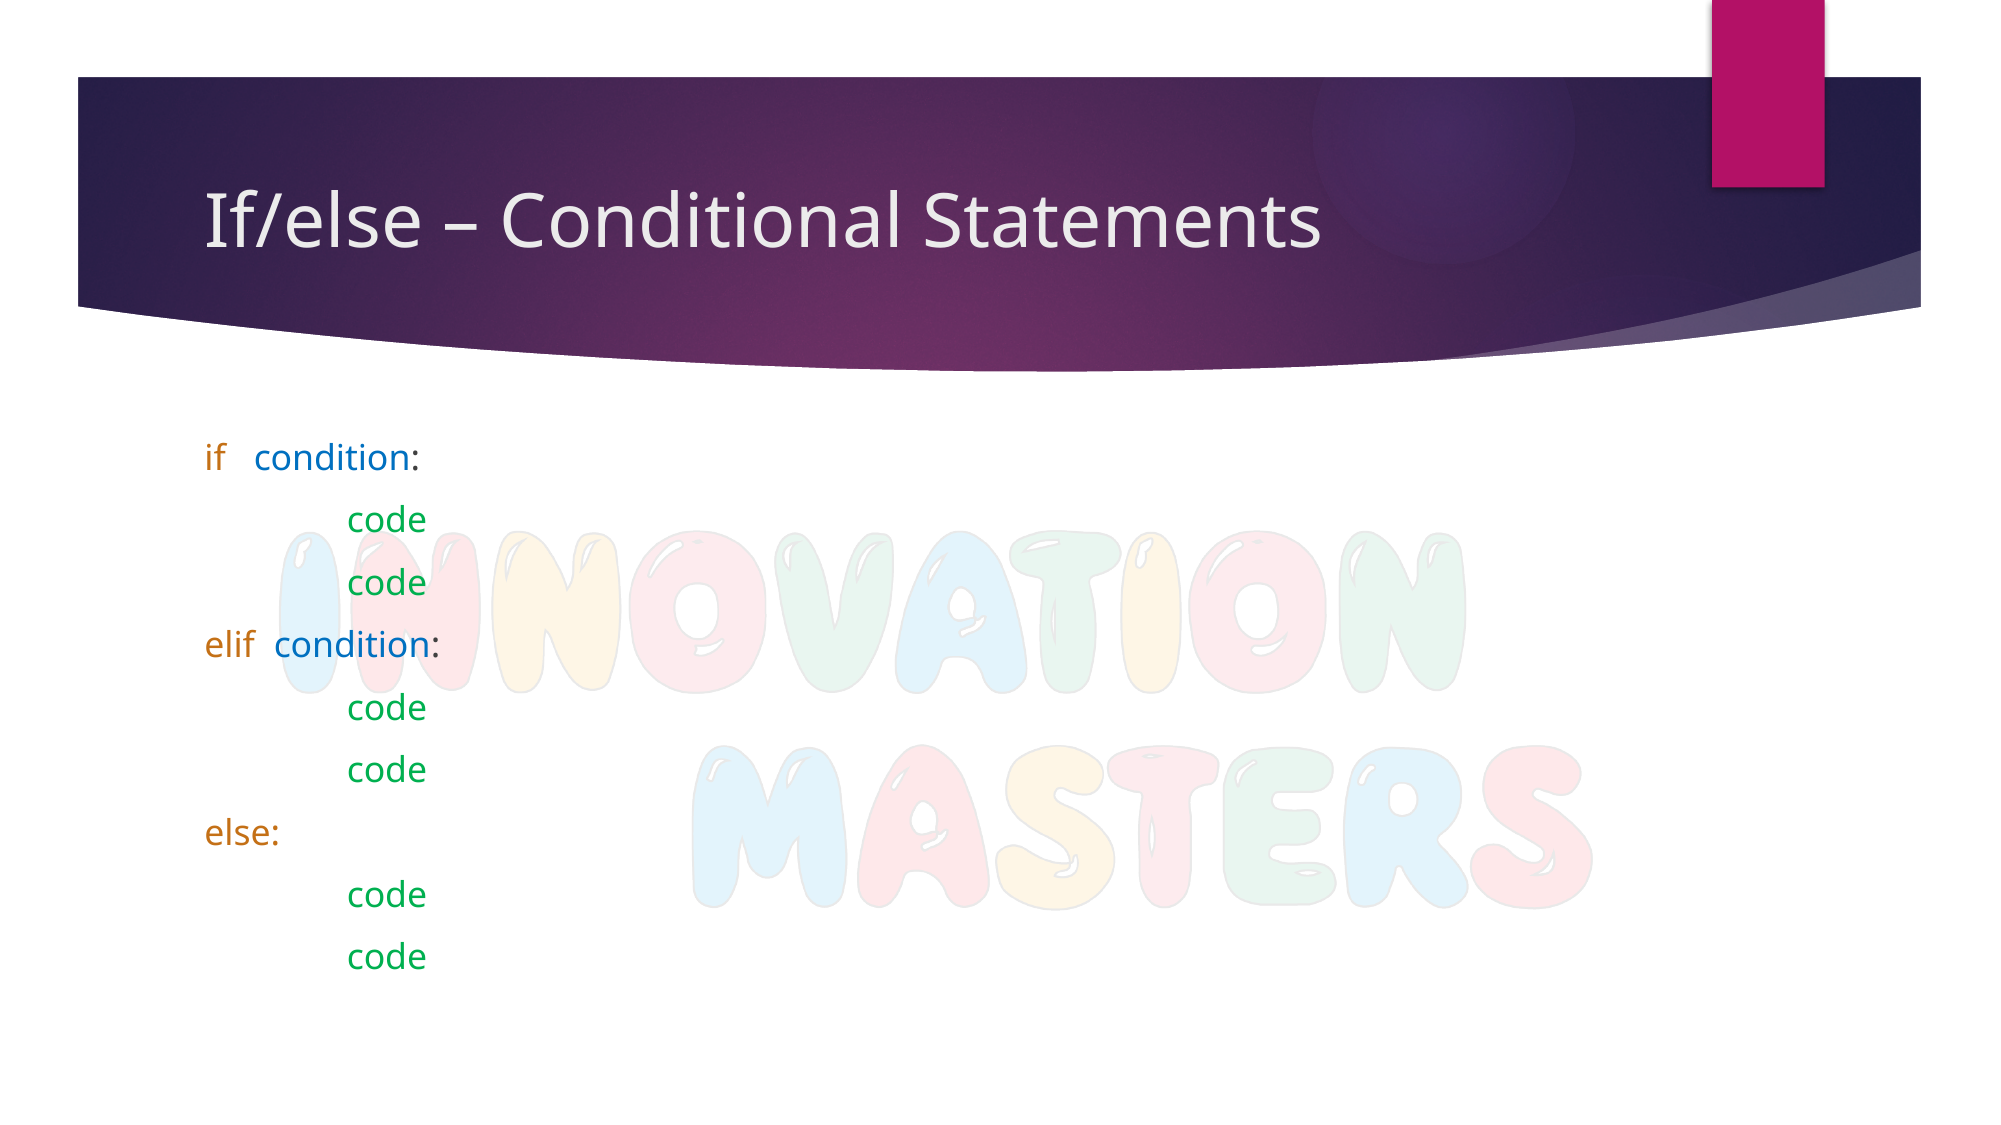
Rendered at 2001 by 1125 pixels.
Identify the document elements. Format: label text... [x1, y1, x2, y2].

title If/else – Conditional Statements [189, 159, 1627, 276]
list if condition: code code elif condition: code code else: code code [189, 427, 1638, 988]
